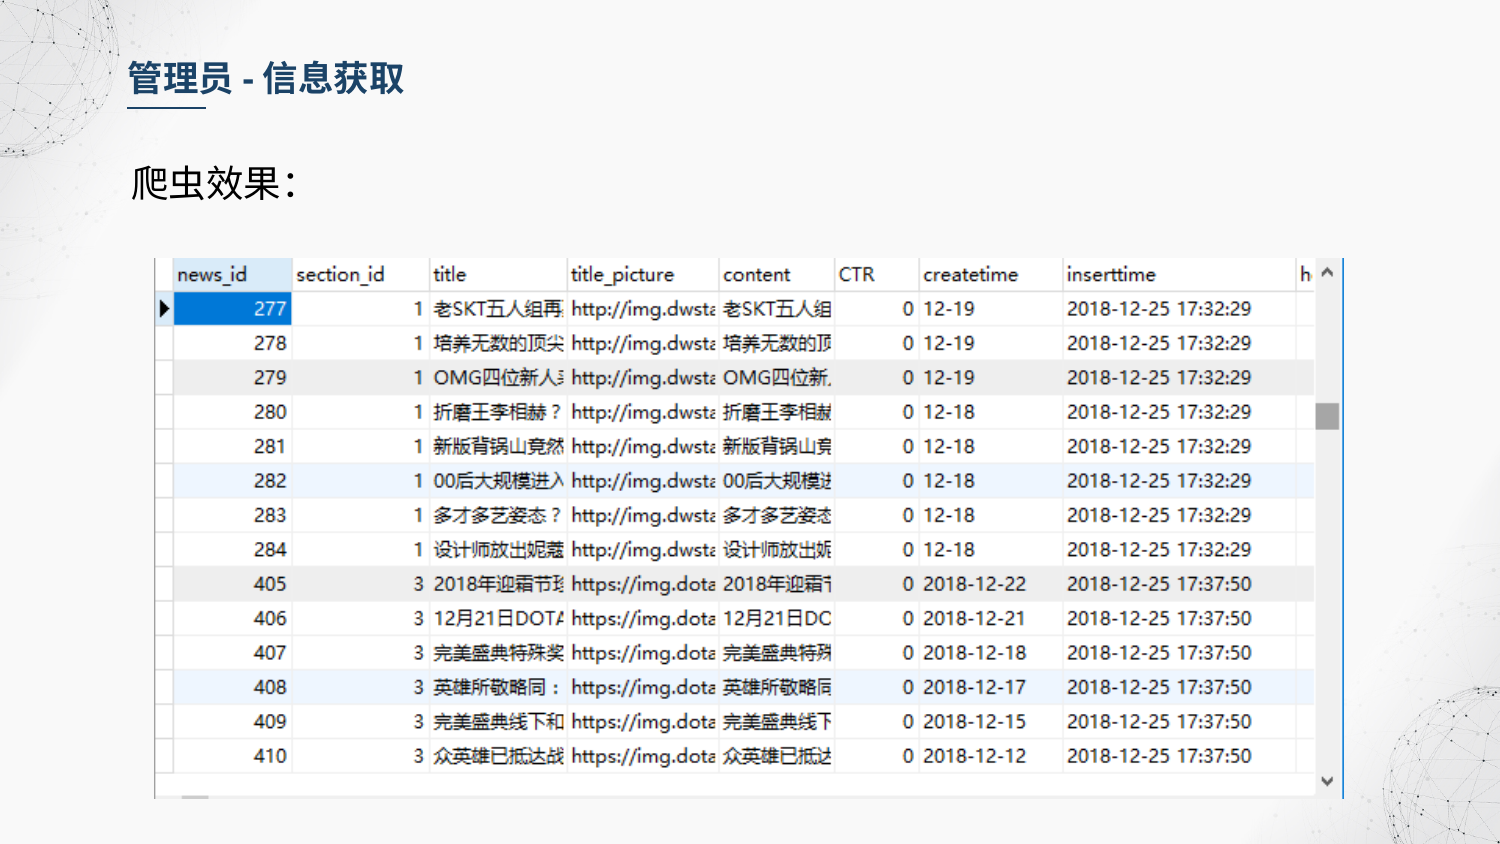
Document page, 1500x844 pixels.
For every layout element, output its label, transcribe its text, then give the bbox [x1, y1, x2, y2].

picture [0, 0, 1500, 844]
text_box 管理员-信息获取 [116, 50, 488, 105]
text_box 爬虫效果： [116, 152, 393, 213]
